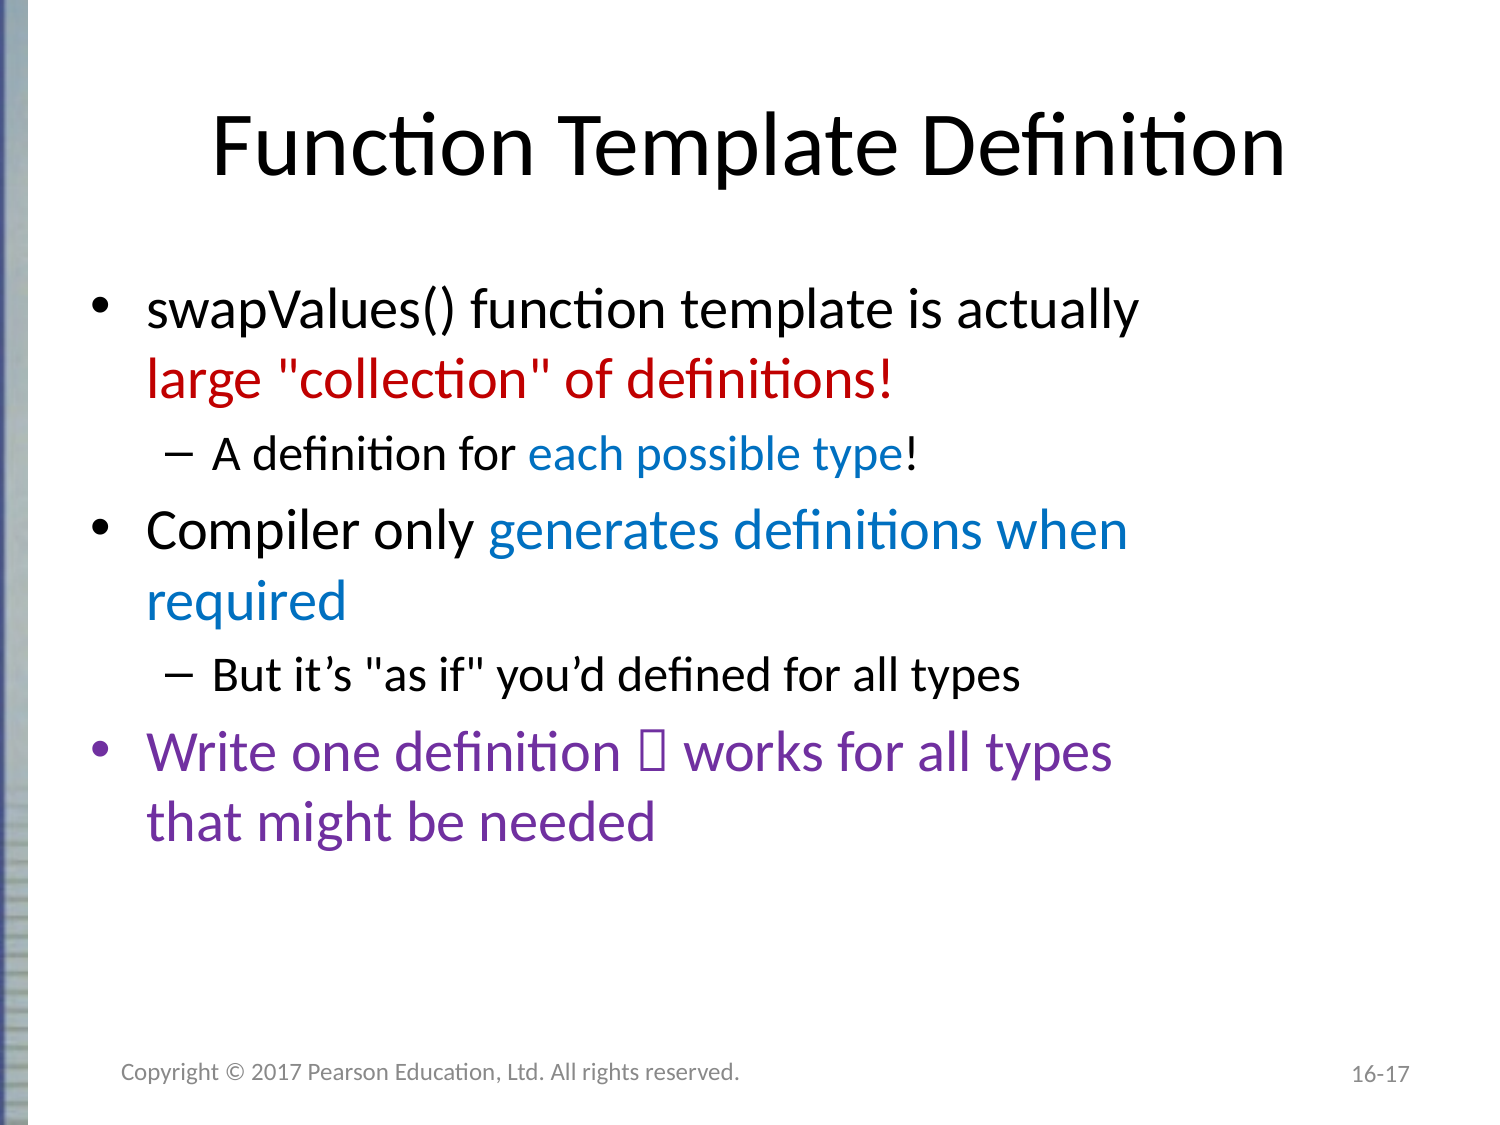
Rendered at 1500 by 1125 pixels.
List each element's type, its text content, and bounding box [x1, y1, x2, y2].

picture [0, 0, 28, 1125]
title Function Template Definition [75, 45, 1425, 233]
list swapValues() function template is actually large "collection" of definitions! A definition for each possible type! Compiler only generates definitions when required But it’s "as if" you’d defined for all types Write one definition  works for all types that might be needed [75, 262, 1425, 1005]
slide_number 16-17 [1074, 1042, 1425, 1103]
footer Copyright © 2017 Pearson Education, Ltd. All rights reserved. [75, 1040, 788, 1100]
